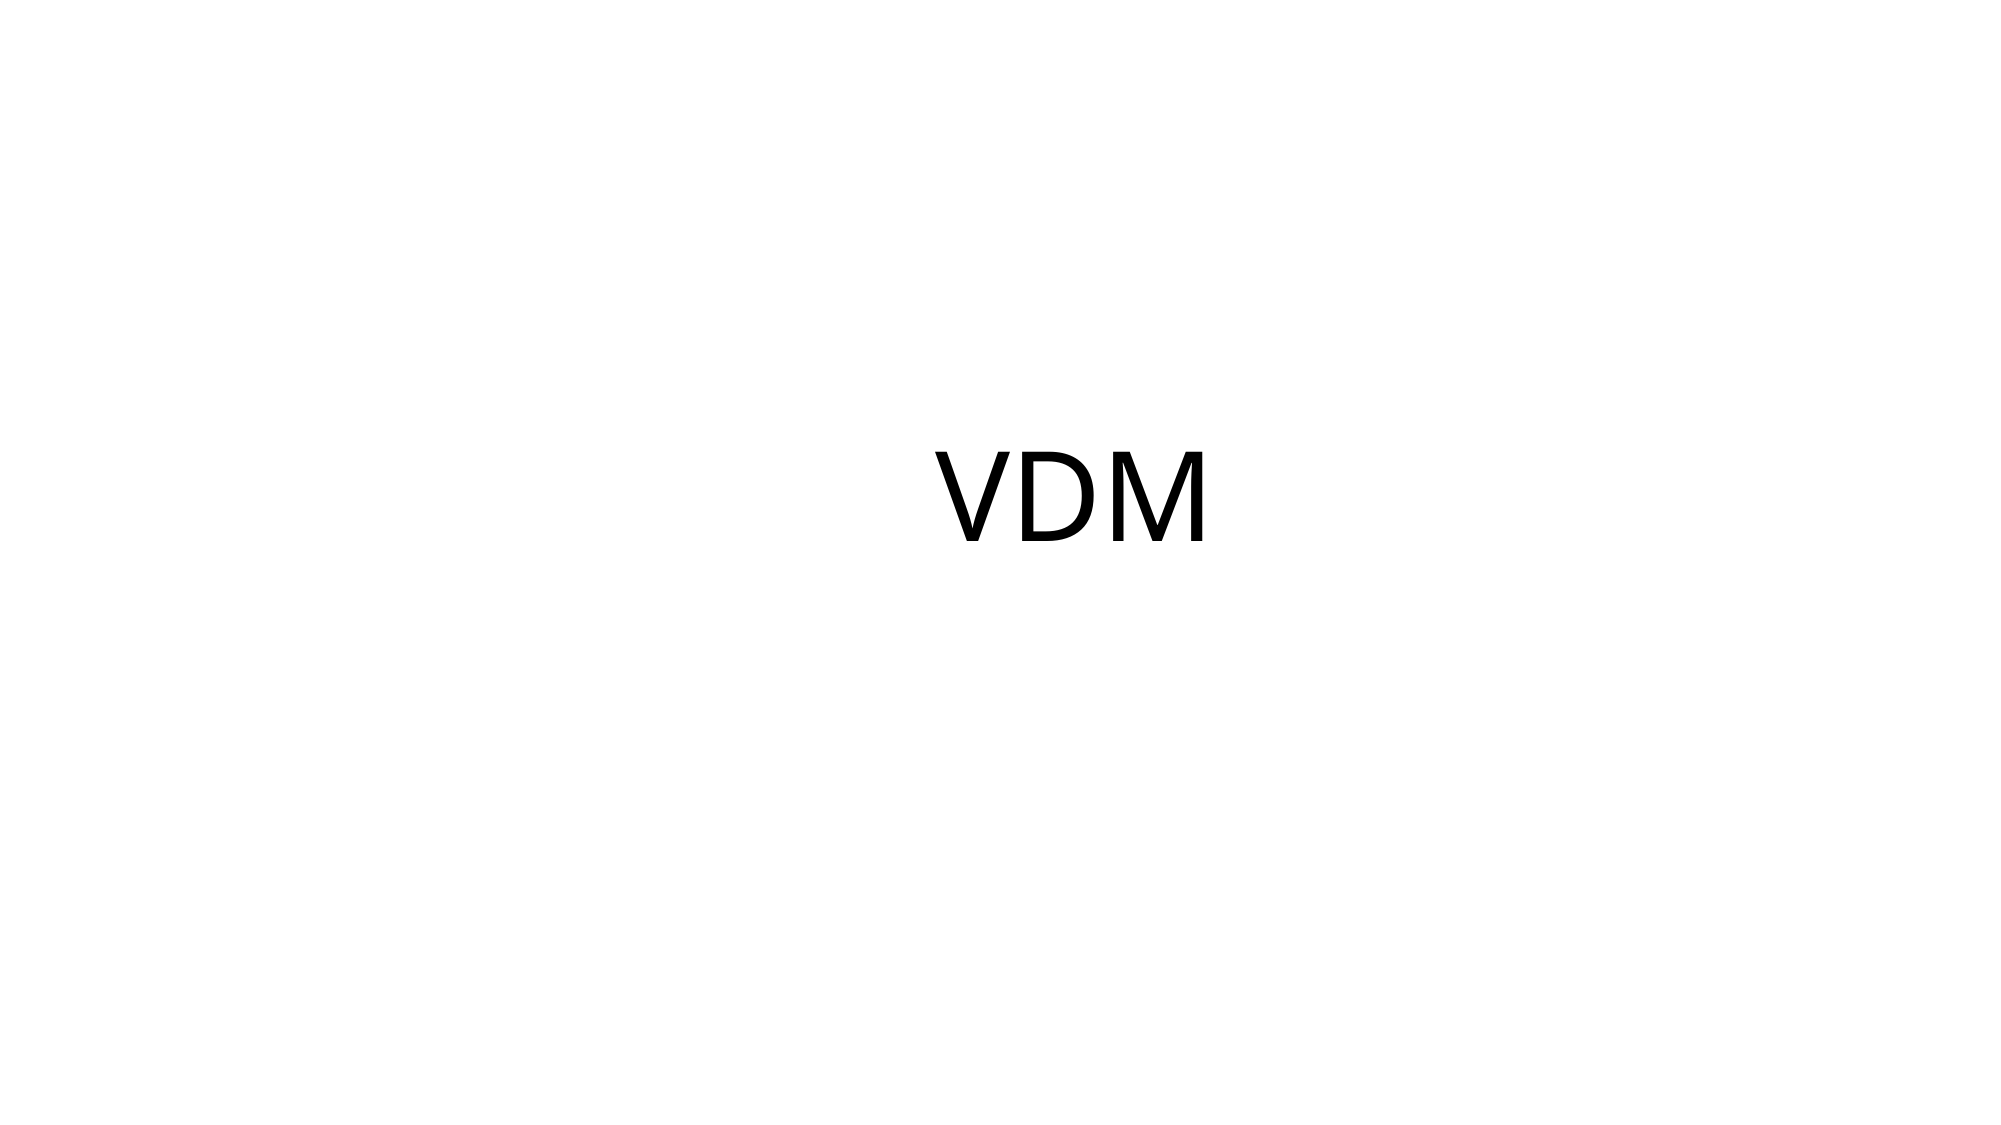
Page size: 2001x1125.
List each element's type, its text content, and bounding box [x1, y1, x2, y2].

title VDM [249, 184, 1750, 576]
